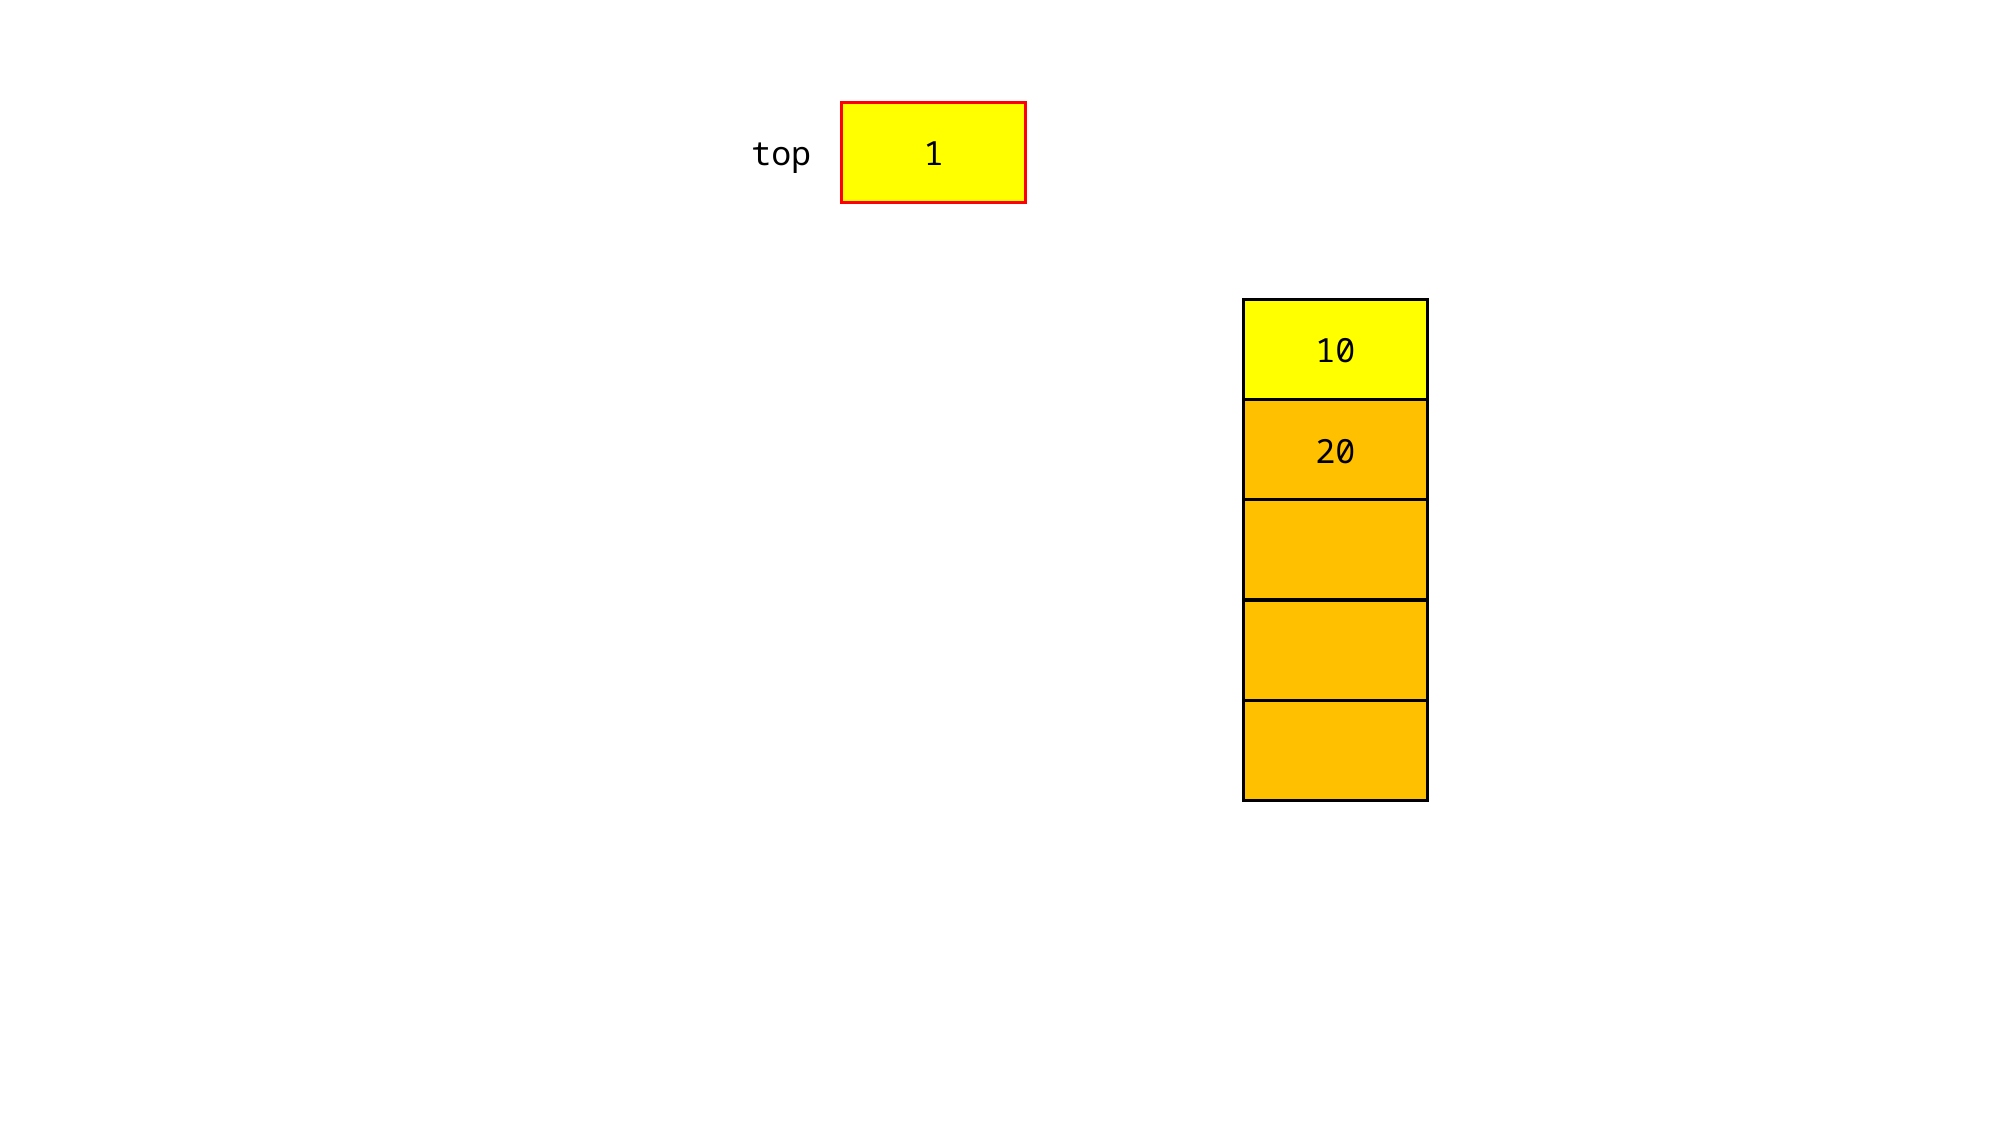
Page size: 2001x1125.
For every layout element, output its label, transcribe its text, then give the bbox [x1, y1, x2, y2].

text_box 10 [1242, 298, 1429, 398]
text_box 1 [840, 101, 1027, 204]
text_box top [725, 124, 837, 180]
text_box [1242, 699, 1429, 802]
text_box [1242, 498, 1429, 598]
text_box [1242, 598, 1429, 699]
text_box 20 [1242, 398, 1429, 498]
